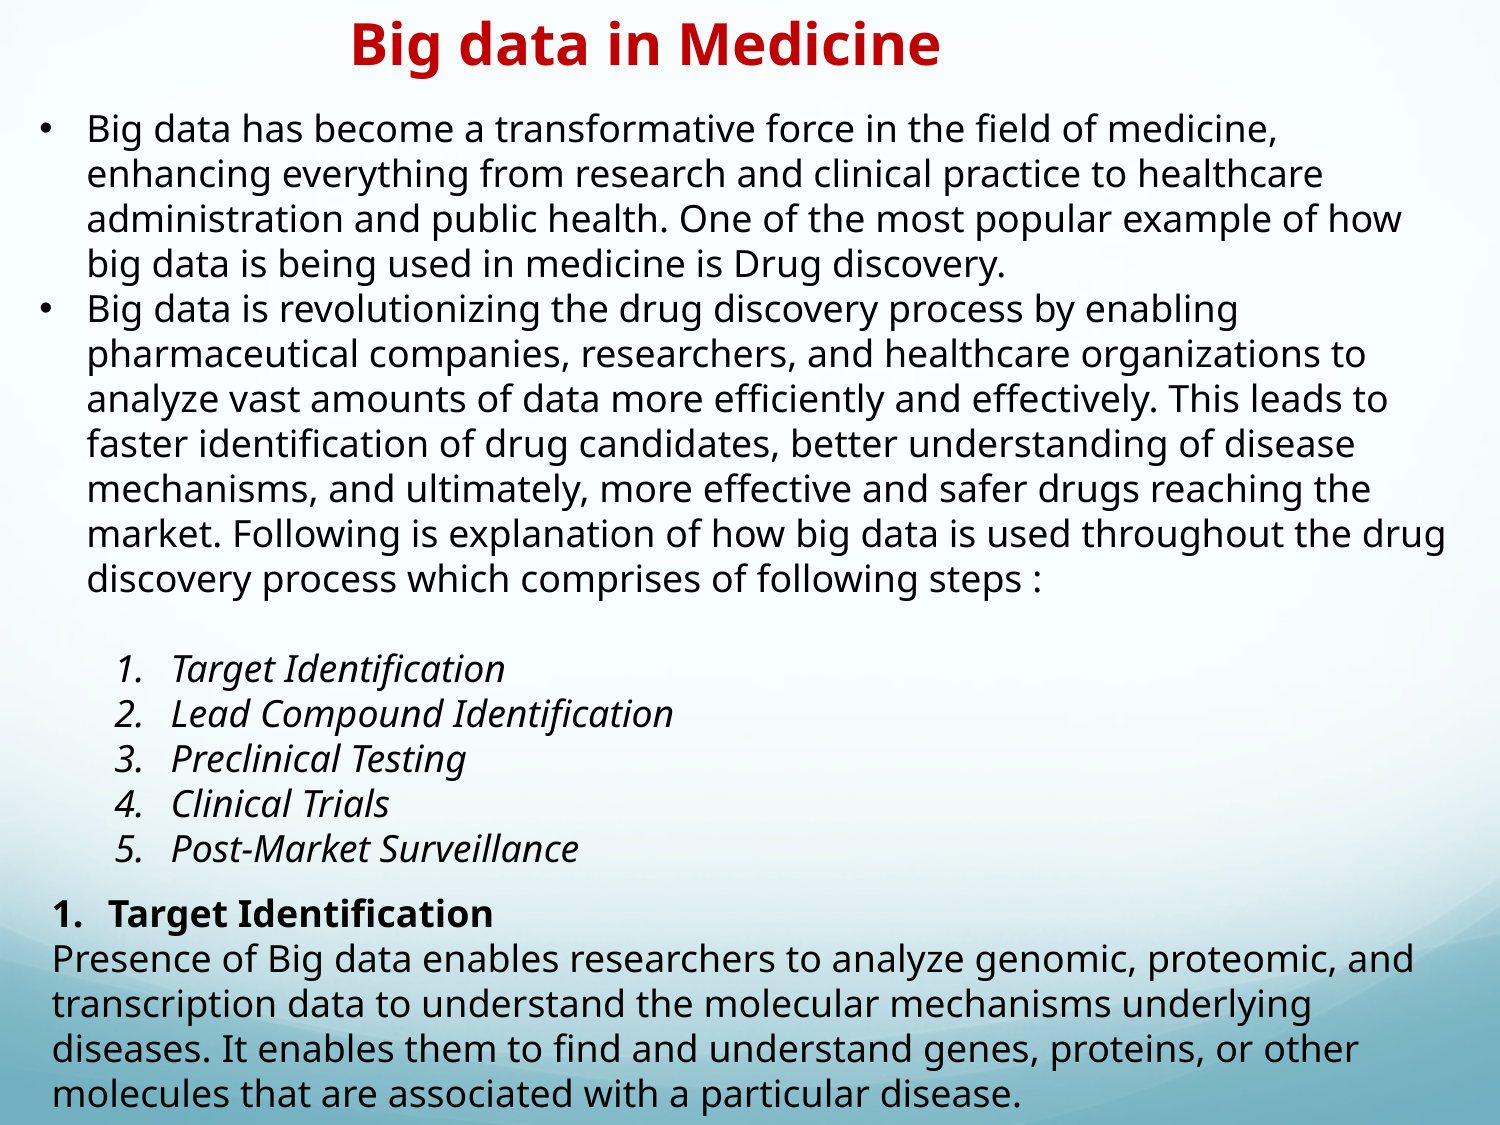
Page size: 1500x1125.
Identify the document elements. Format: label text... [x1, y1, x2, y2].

text_box Big data in Medicine [335, 0, 1215, 85]
text_box Big data has become a transformative force in the field of medicine, enhancing everything from research and clinical practice to healthcare administration and public health. One of the most popular example of how big data is being used in medicine is Drug discovery. Big data is revolutionizing the drug discovery process by enabling pharmaceutical companies, researchers, and healthcare organizations to analyze vast amounts of data more efficiently and effectively. This leads to faster identification of drug candidates, better understanding of disease mechanisms, and ultimately, more effective and safer drugs reaching the market. Following is explanation of how big data is used throughout the drug discovery process which comprises of following steps : Target Identification Lead Compound Identification Preclinical Testing Clinical Trials Post-Market Surveillance [24, 97, 1480, 878]
text_box Target Identification Presence of Big data enables researchers to analyze genomic, proteomic, and transcription data to understand the molecular mechanisms underlying diseases. It enables them to find and understand genes, proteins, or other molecules that are associated with a particular disease. [36, 882, 1480, 1123]
